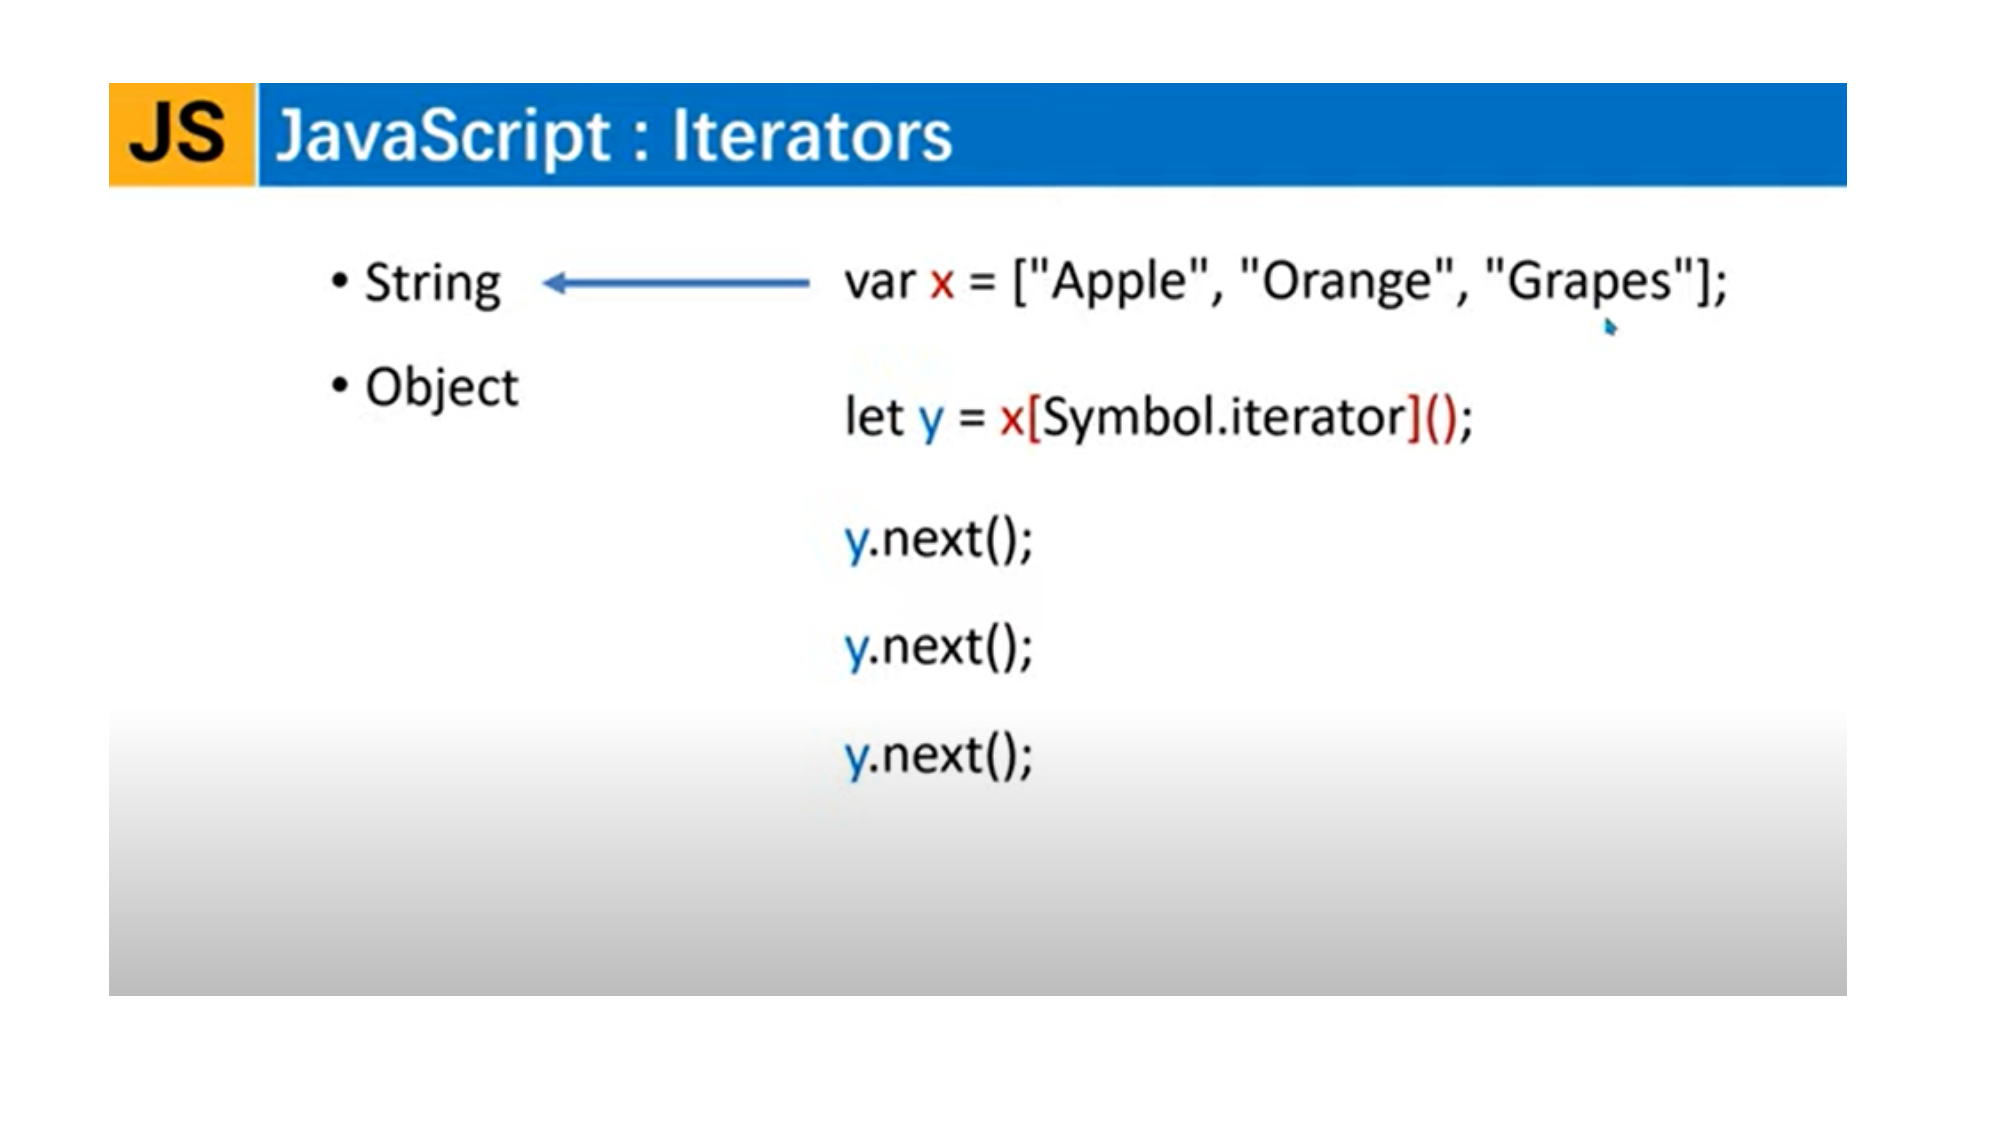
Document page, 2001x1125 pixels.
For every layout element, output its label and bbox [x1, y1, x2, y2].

list [109, 83, 1847, 997]
